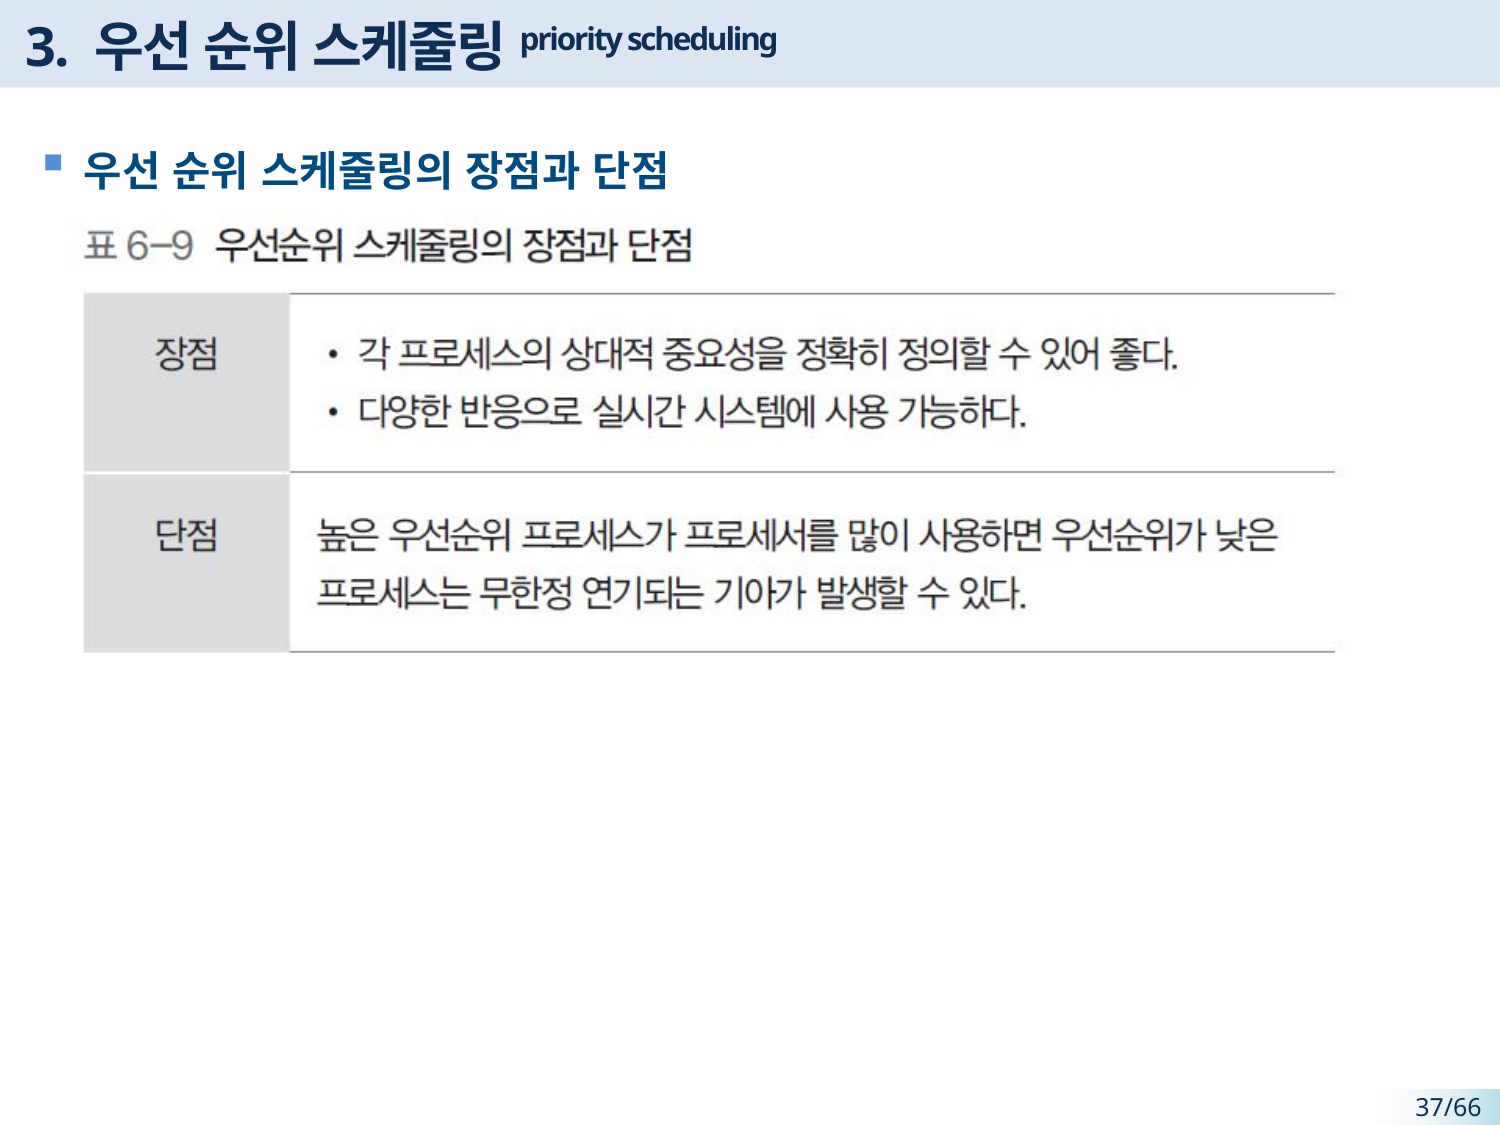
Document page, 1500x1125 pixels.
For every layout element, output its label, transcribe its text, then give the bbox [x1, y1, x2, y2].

list 우선 순위 스케줄링의 장점과 단점 [10, 126, 1481, 1057]
title 3. 우선 순위 스케줄링priority scheduling [10, 5, 1288, 84]
picture [70, 215, 1350, 668]
